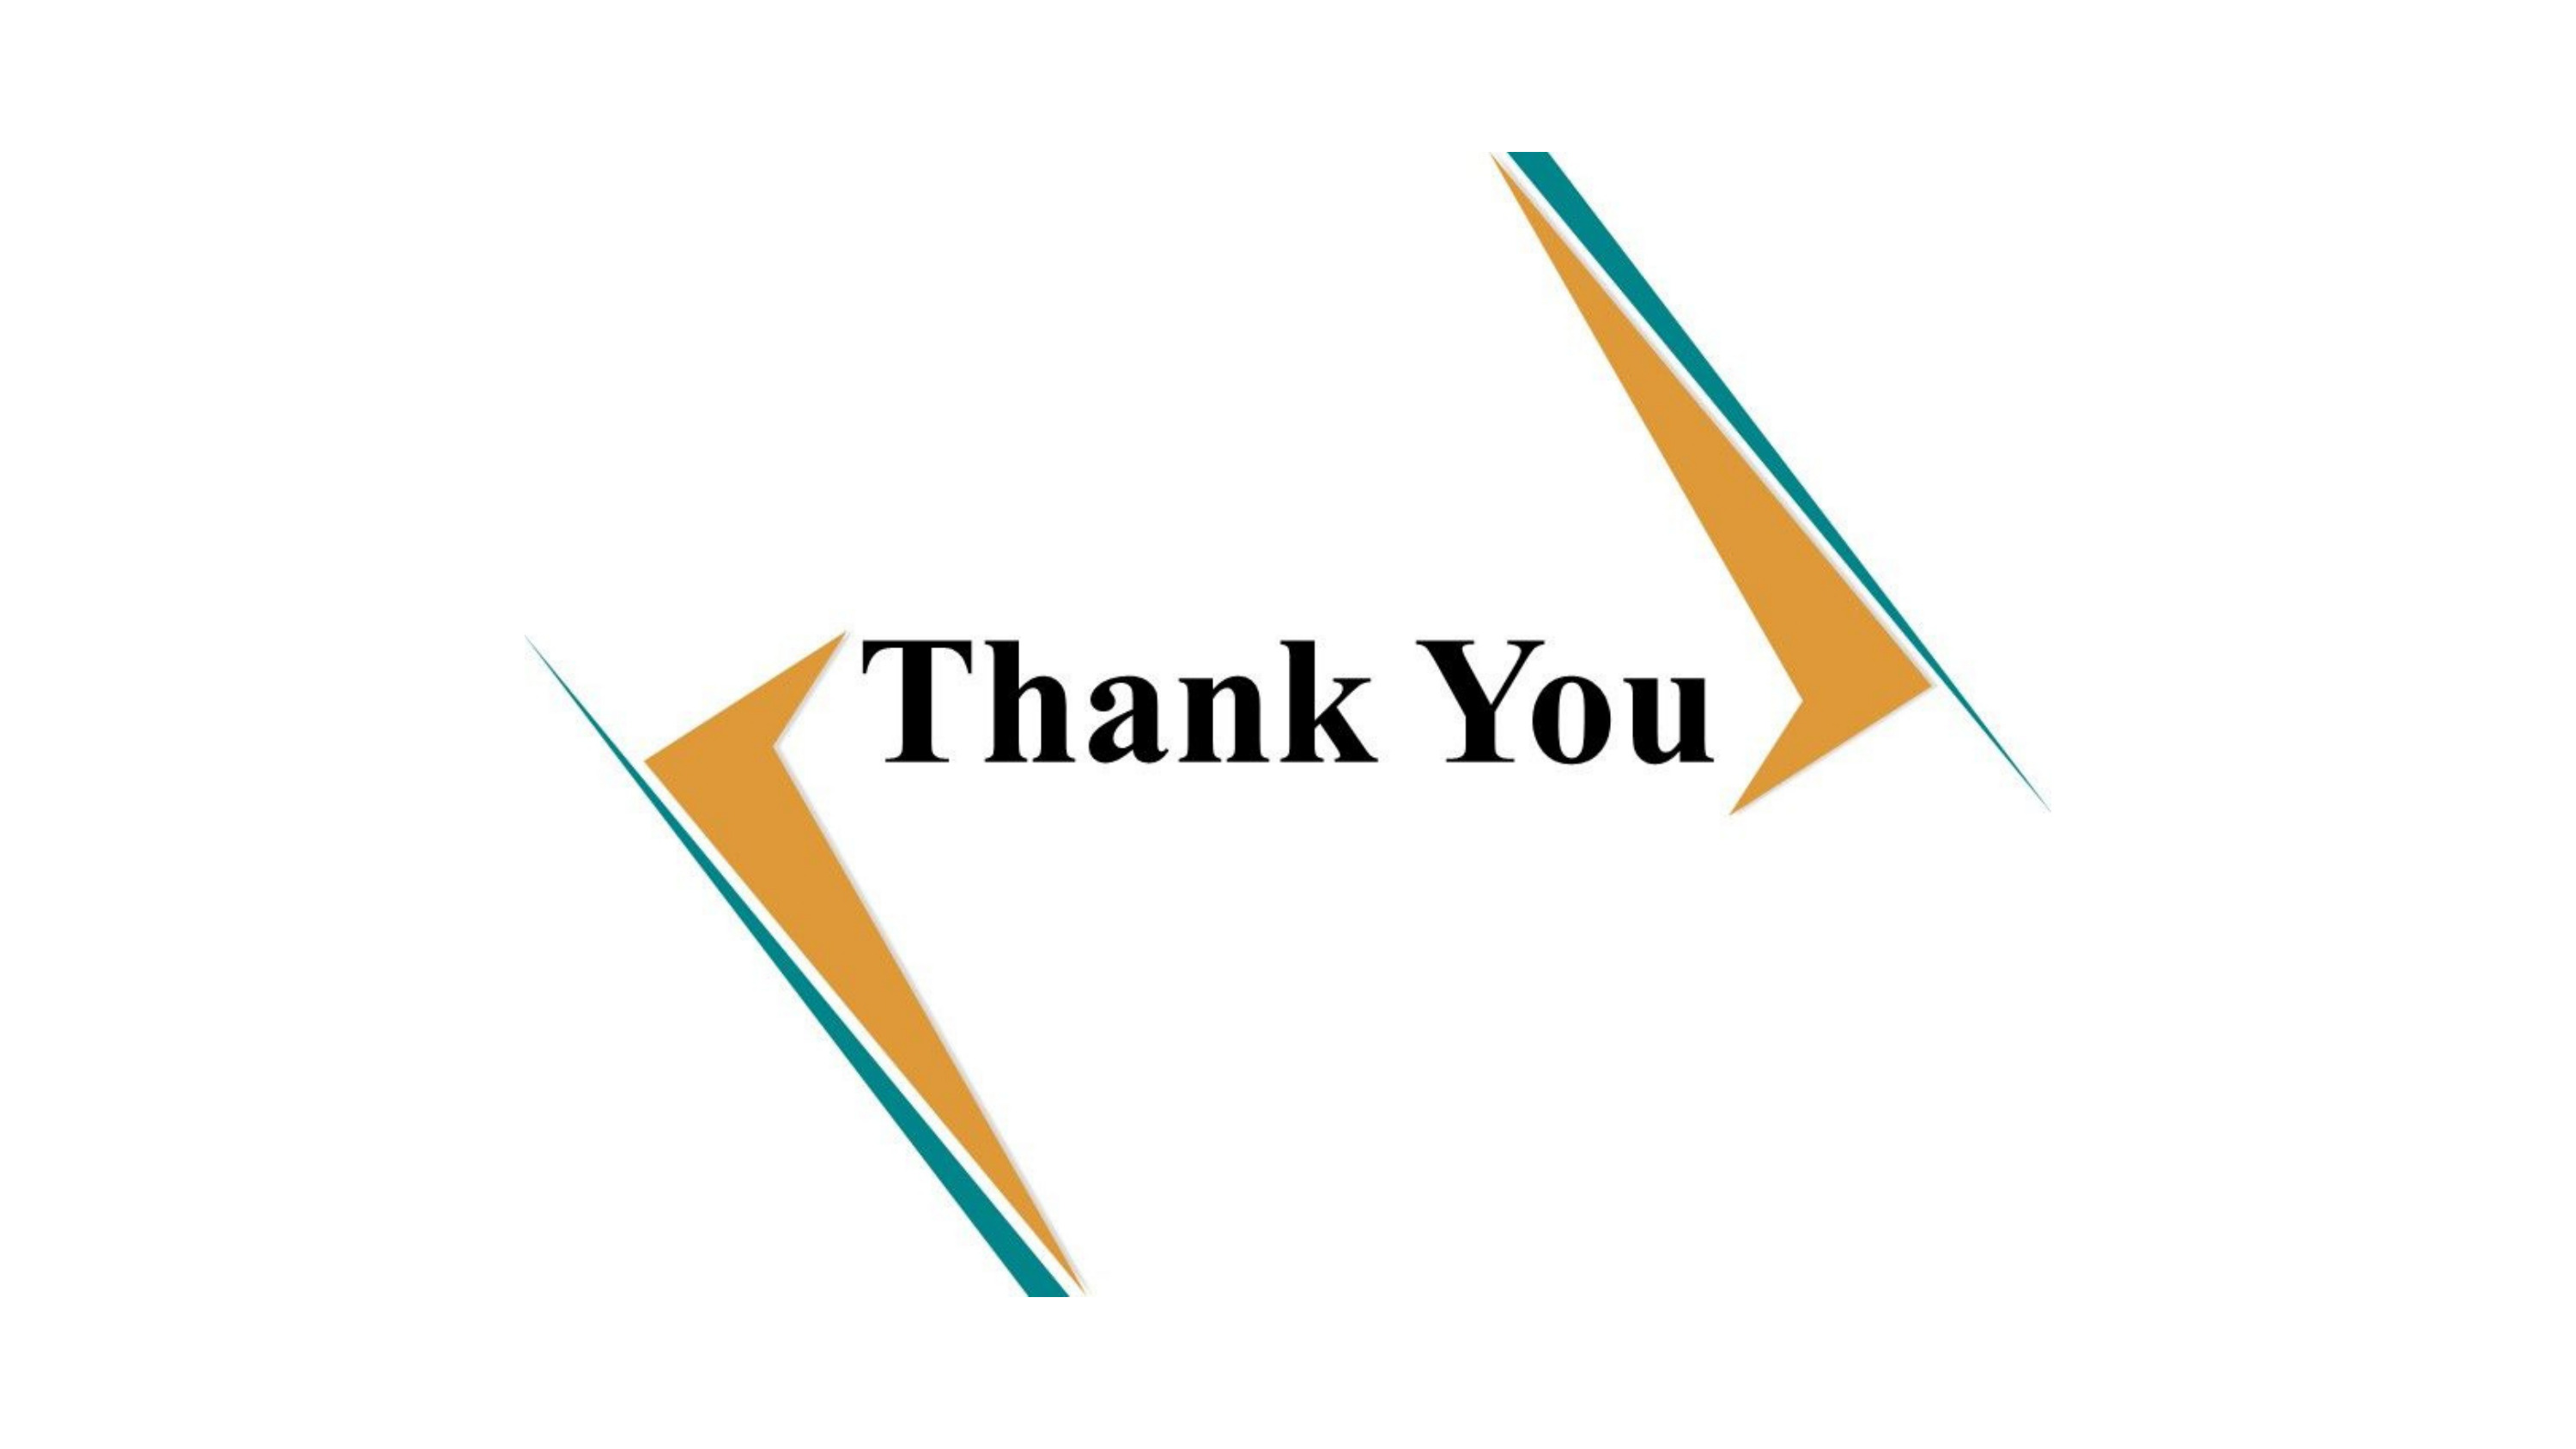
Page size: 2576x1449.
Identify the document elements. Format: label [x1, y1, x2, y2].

text_box [524, 151, 2052, 1297]
